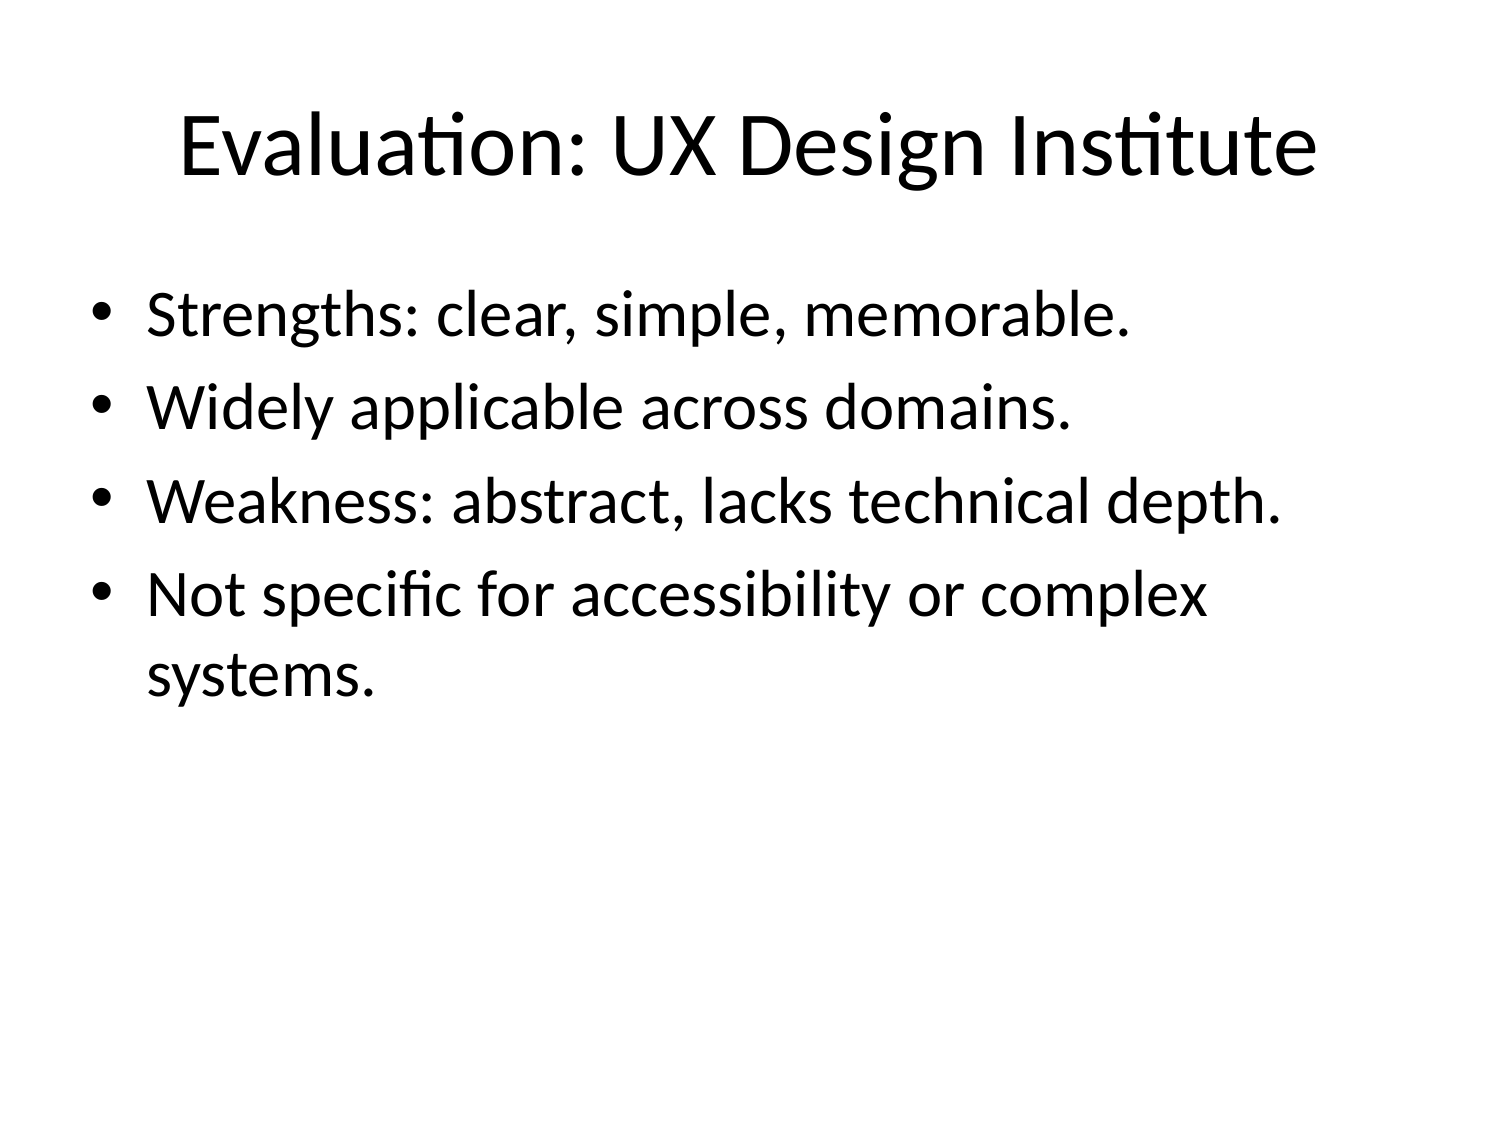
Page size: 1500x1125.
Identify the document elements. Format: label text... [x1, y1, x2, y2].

list Strengths: clear, simple, memorable. Widely applicable across domains. Weakness: abstract, lacks technical depth. Not specific for accessibility or complex systems. [75, 262, 1425, 1005]
title Evaluation: UX Design Institute [75, 45, 1425, 233]
